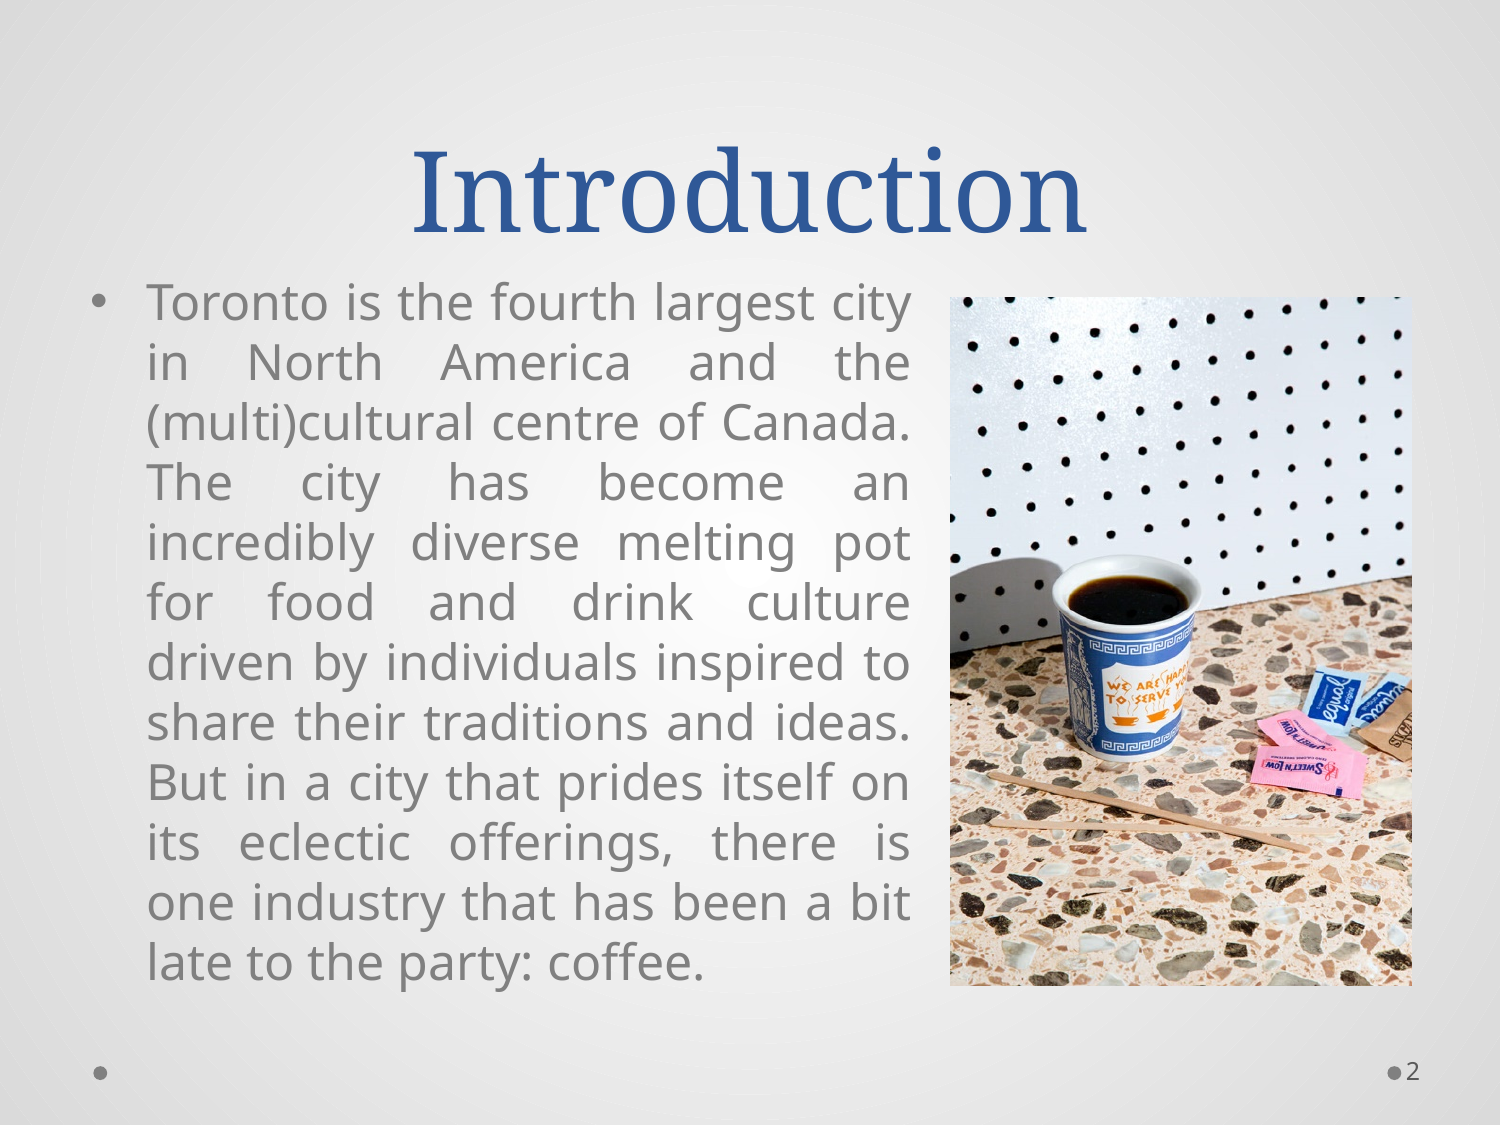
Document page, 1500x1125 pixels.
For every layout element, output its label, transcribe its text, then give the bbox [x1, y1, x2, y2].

picture [950, 296, 1412, 986]
list Toronto is the fourth largest city in North America and the (multi)cultural centre of Canada. The city has become an incredibly diverse melting pot for food and drink culture driven by individuals inspired to share their traditions and ideas. But in a city that prides itself on its eclectic offerings, there is one industry that has been a bit late to the party: coffee. [75, 262, 928, 1005]
title Introduction [75, 0, 1425, 263]
slide_number 2 [1401, 1042, 1494, 1103]
